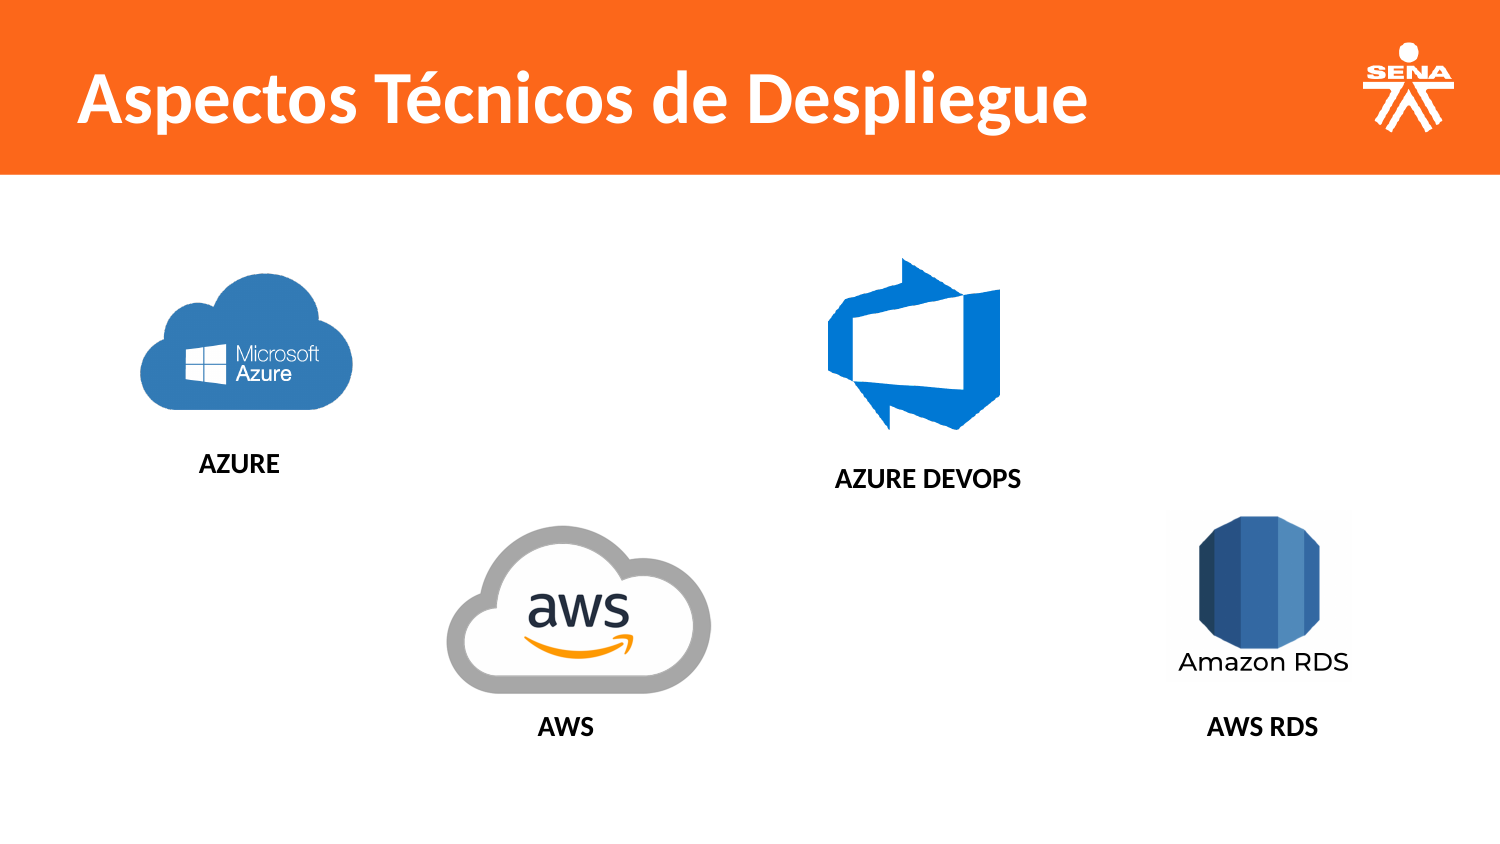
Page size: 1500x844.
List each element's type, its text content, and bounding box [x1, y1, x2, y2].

picture [0, 0, 1500, 844]
text_box Aspectos Técnicos de Despliegue [62, 40, 1152, 146]
text_box AWS RDS [1191, 691, 1408, 757]
text_box AZURE [183, 428, 400, 494]
text_box AWS [522, 691, 739, 757]
text_box AZURE DEVOPS [820, 444, 1059, 510]
